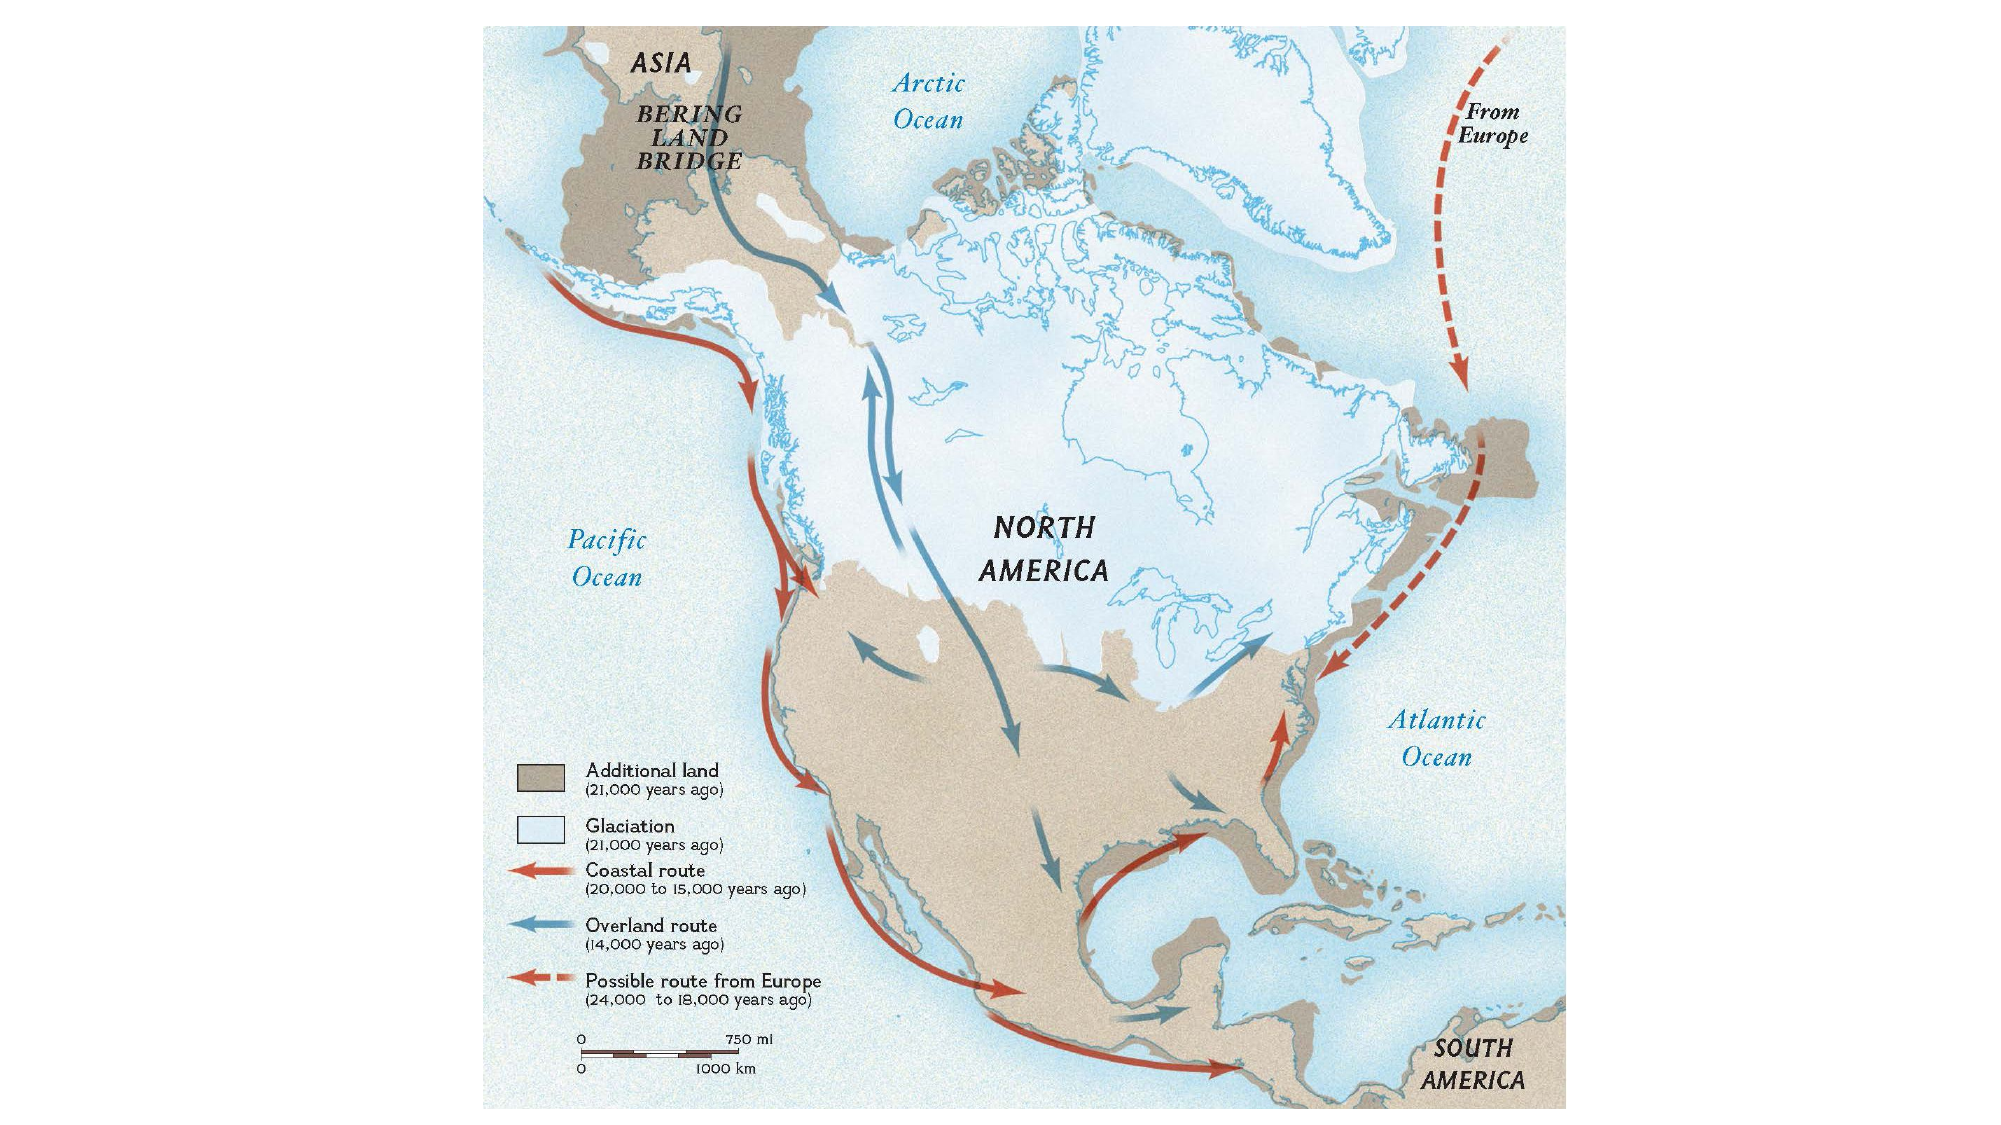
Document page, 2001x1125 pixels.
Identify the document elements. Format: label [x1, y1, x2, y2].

picture [482, 26, 1567, 1109]
